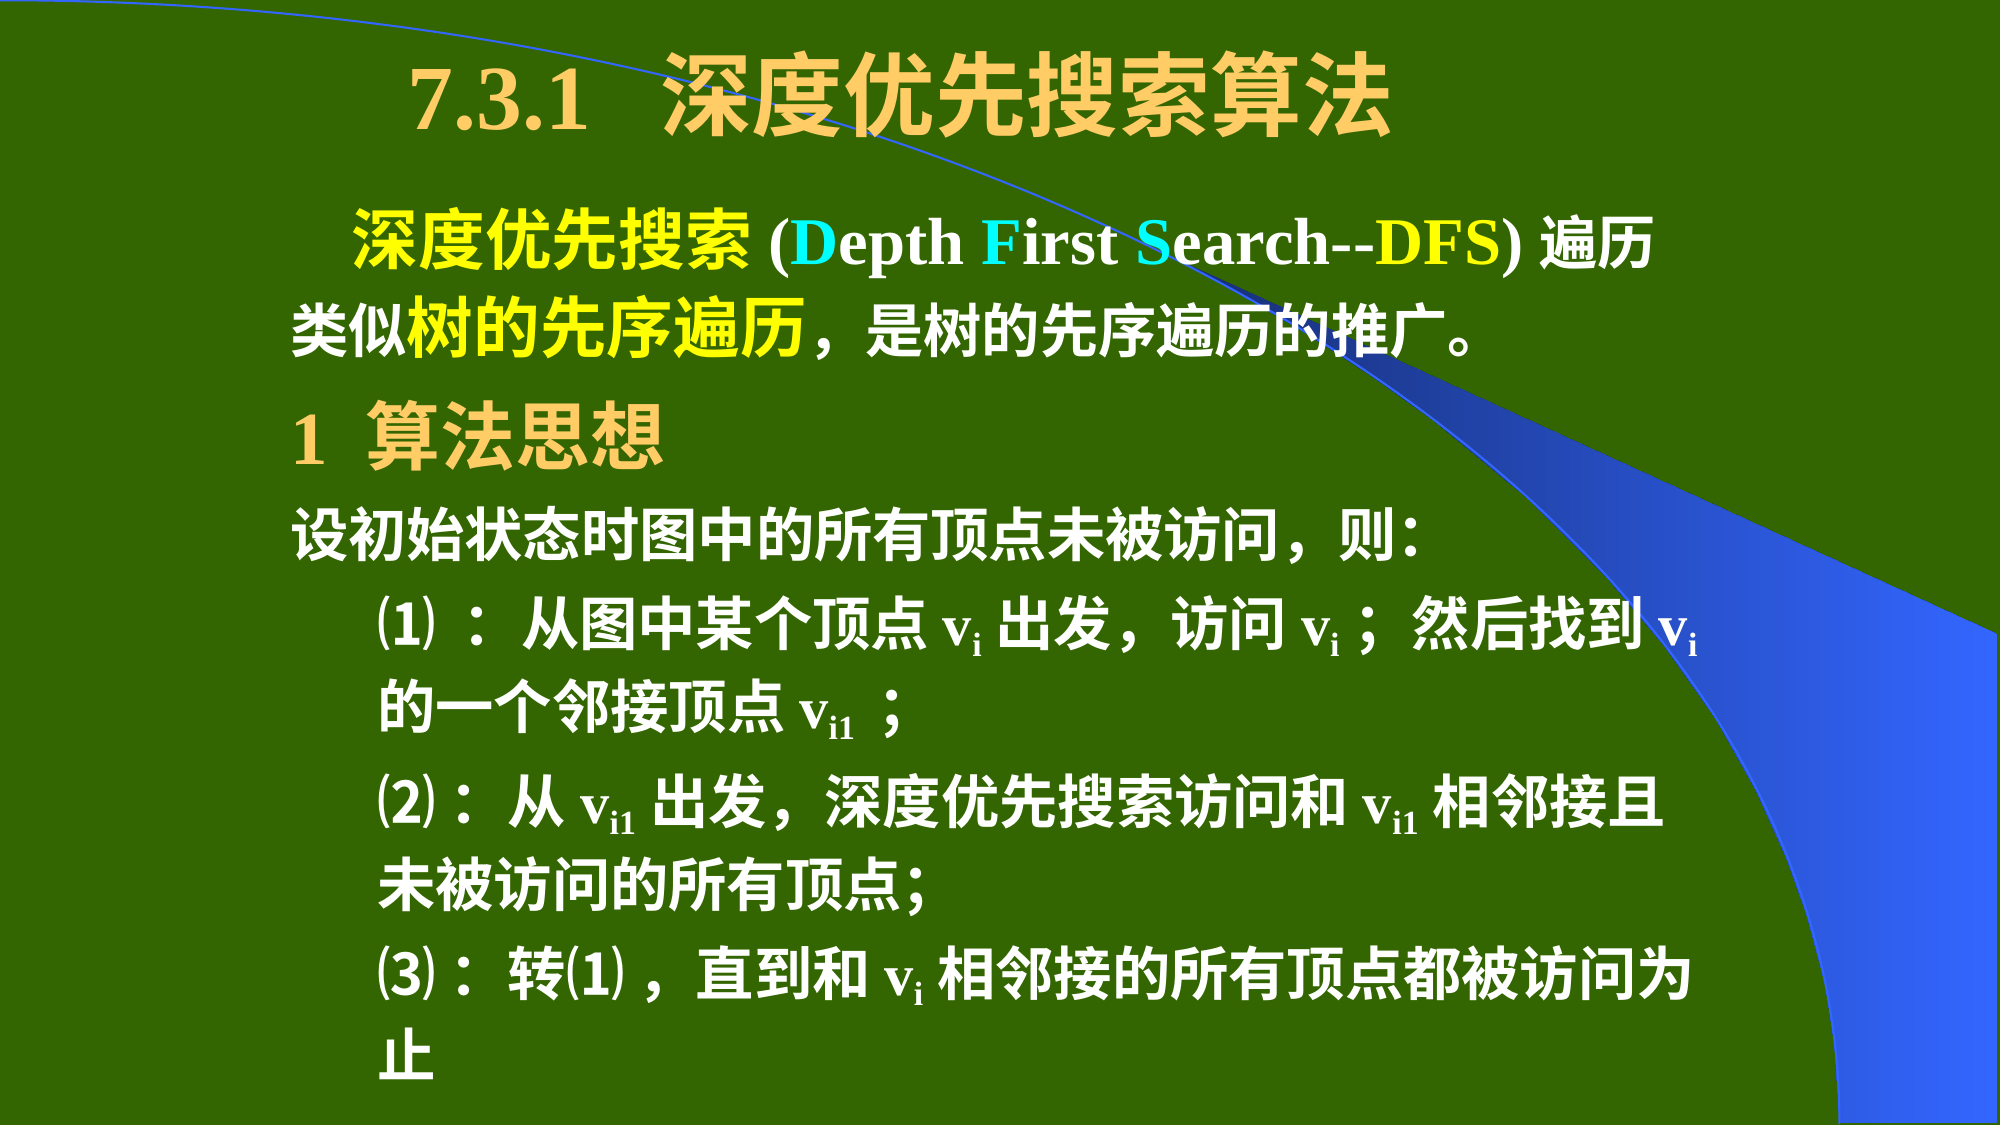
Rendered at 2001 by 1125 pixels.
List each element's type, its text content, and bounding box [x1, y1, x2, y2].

title 7.3.1 深度优先搜索算法 [388, 36, 1414, 149]
list 深度优先搜索(Depth First Search--DFS)遍历类似树的先序遍历，是树的先序遍历的推广。 1 算法思想 设初始状态时图中的所有顶点未被访问，则： ⑴ ：从图中某个顶点vi出发，访问vi；然后找到vi的一个邻接顶点vi1 ； ⑵：从vi1出发，深度优先搜索访问和vi1相邻接且未被访问的所有顶点； ⑶：转⑴ ，直到和vi相邻接的所有顶点都被访问为止 [275, 182, 1721, 1094]
